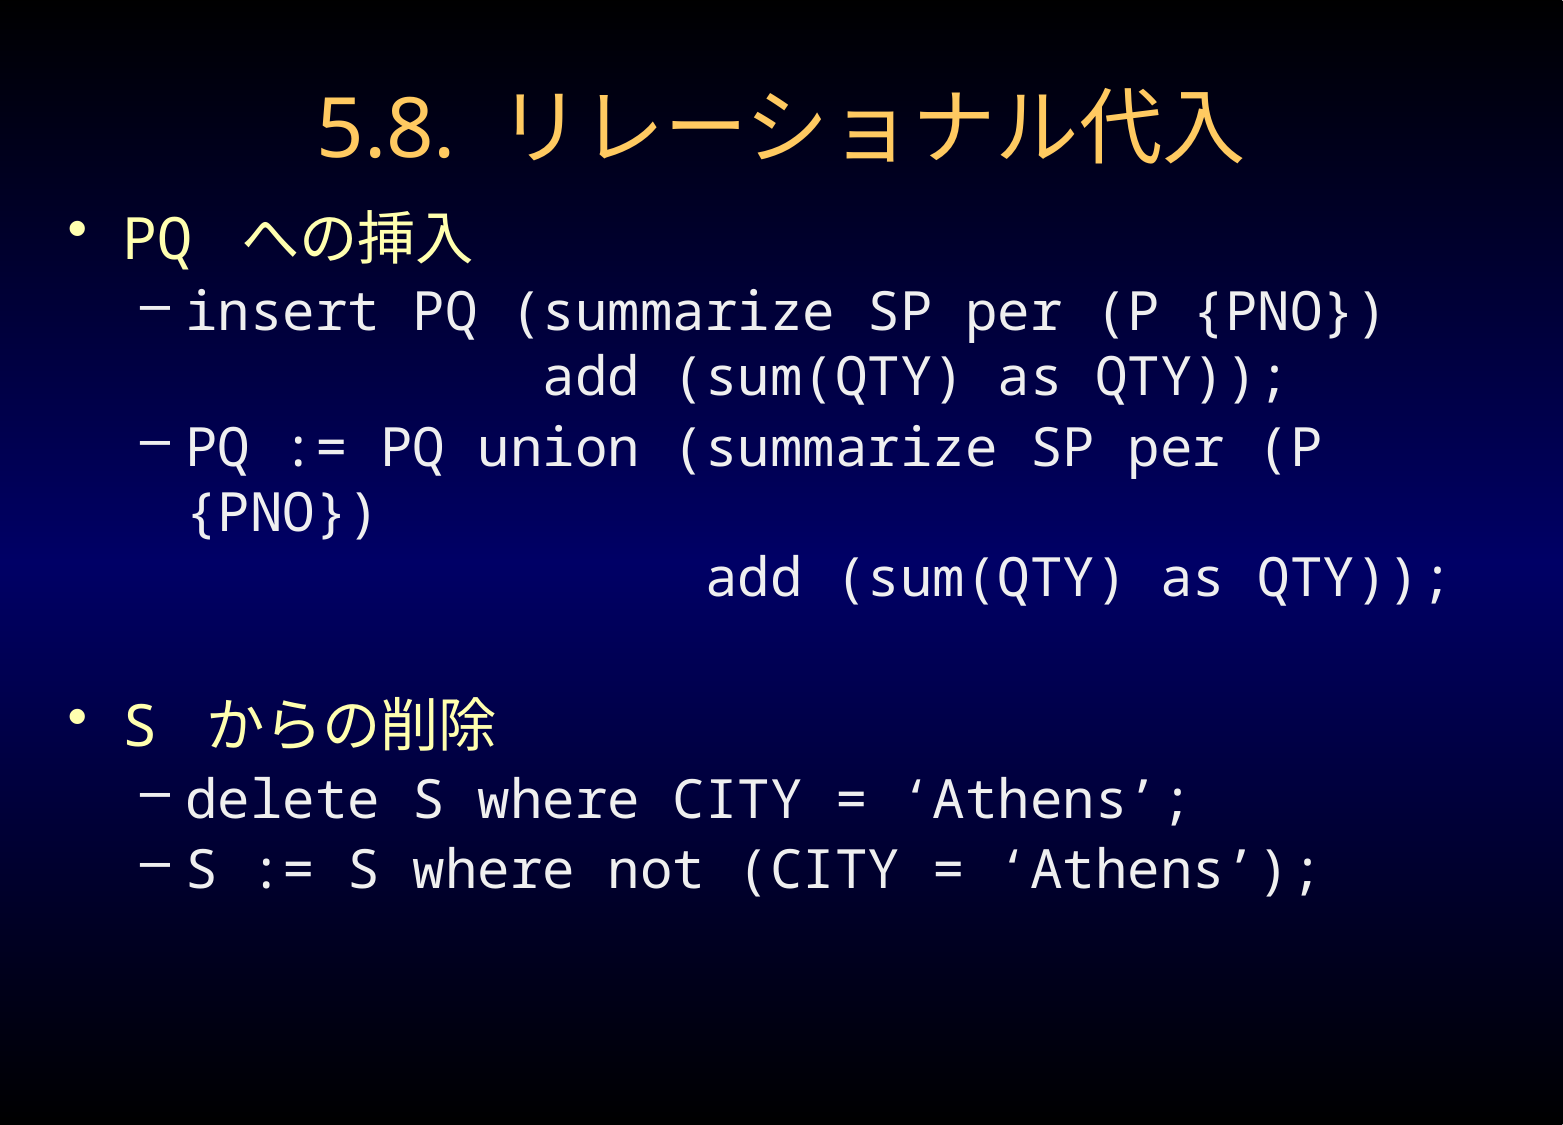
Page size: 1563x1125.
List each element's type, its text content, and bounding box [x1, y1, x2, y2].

list PQ への挿入 insert PQ (summarize SP per (P {PNO}) add (sum(QTY) as QTY)); PQ := PQ union (summarize SP per (P {PNO}) add (sum(QTY) as QTY)); S からの削除 delete S where CITY = ‘Athens’; S := S where not (CITY = ‘Athens’); [53, 193, 1510, 1093]
title 5.8. リレーショナル代入 [55, 69, 1507, 179]
